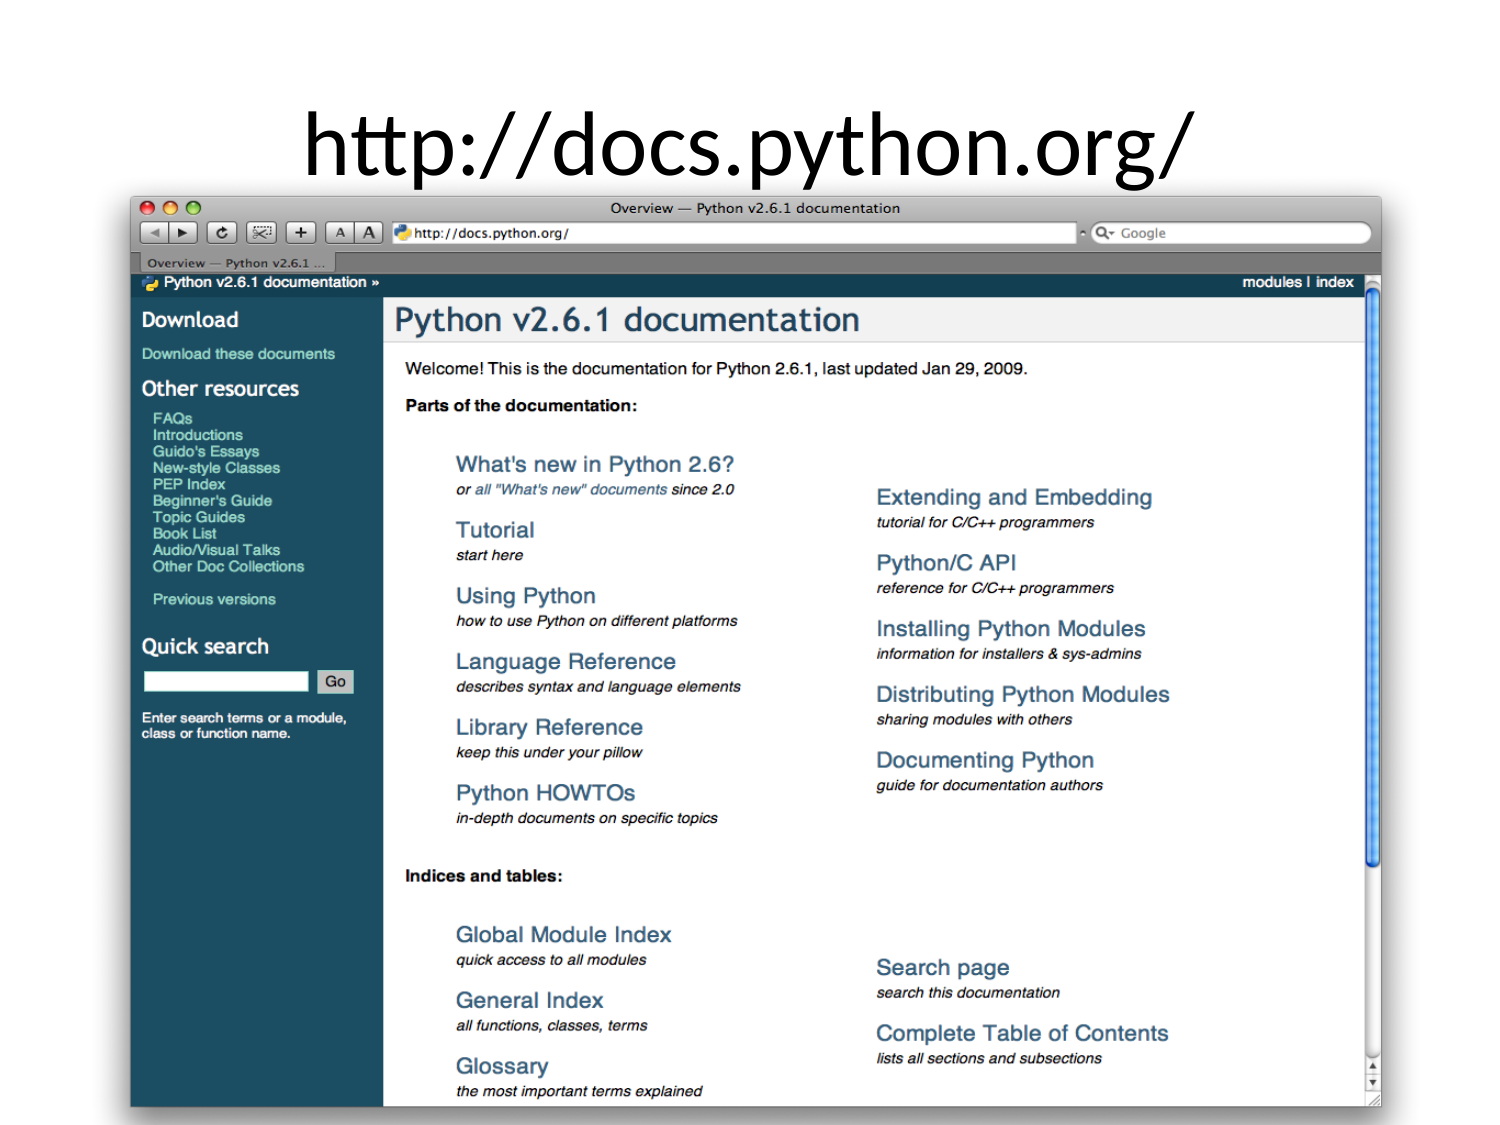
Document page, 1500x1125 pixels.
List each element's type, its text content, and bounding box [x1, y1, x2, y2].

picture [87, 171, 1426, 1125]
title http://docs.python.org/ [75, 45, 1425, 233]
